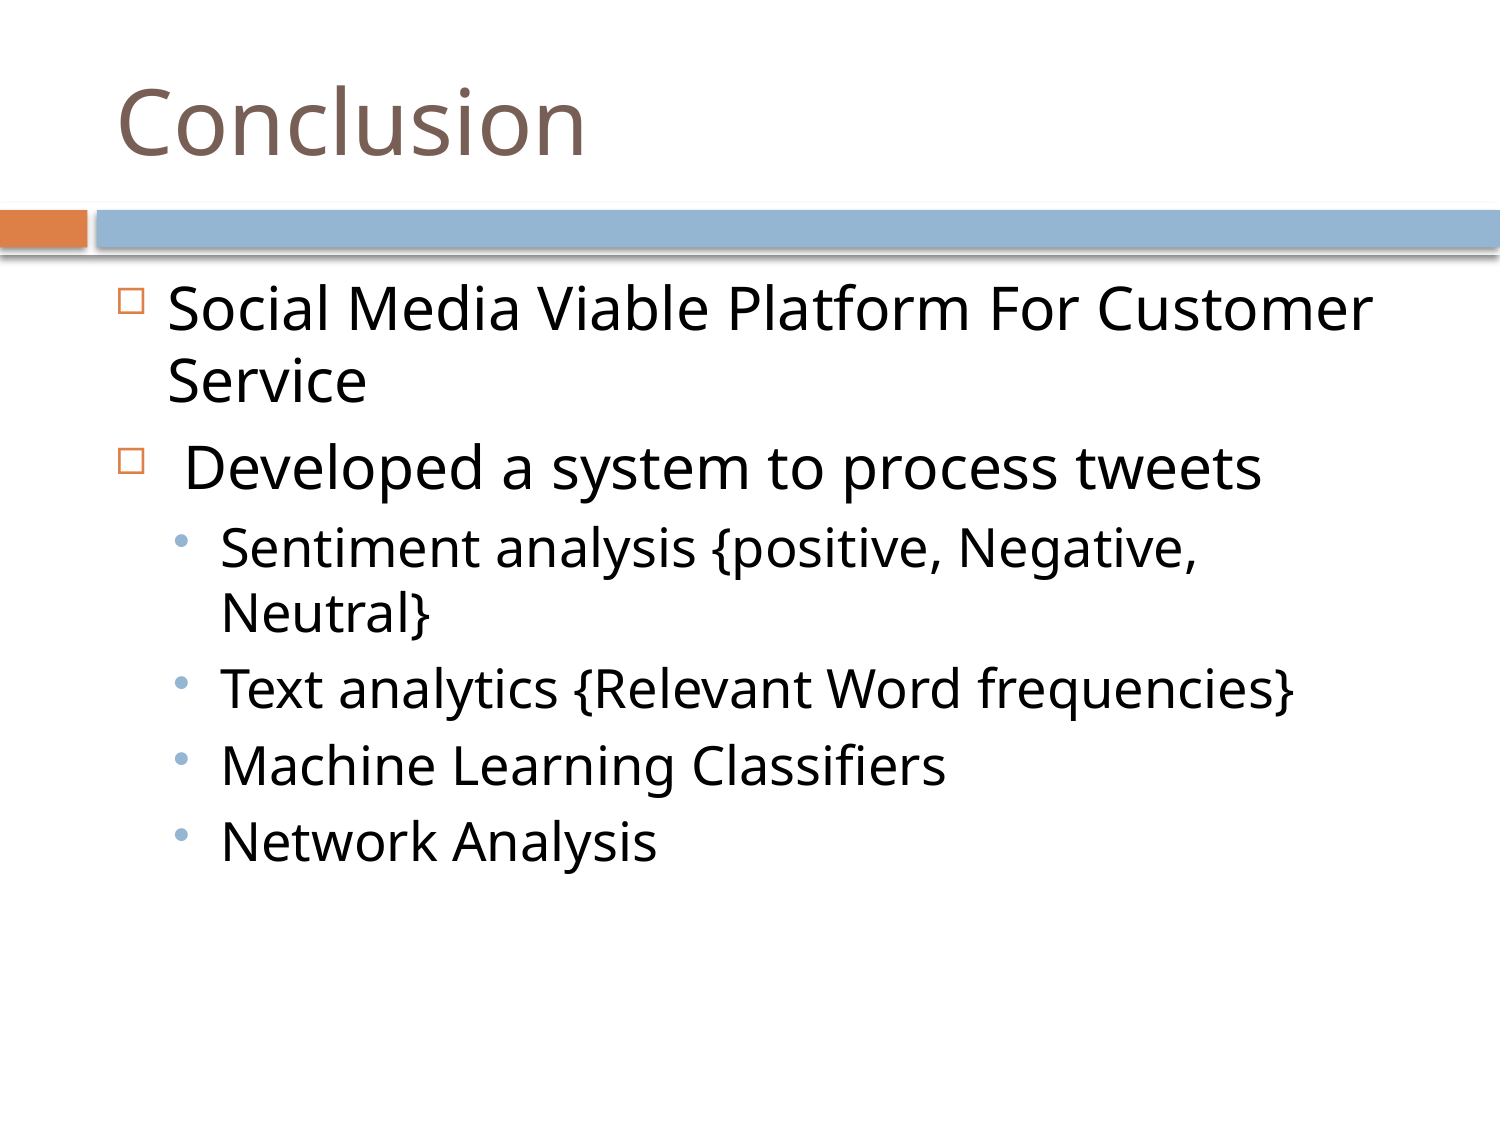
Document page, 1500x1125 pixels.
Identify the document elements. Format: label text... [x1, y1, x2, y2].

list Social Media Viable Platform For Customer Service Developed a system to process tweets Sentiment analysis {positive, Negative, Neutral} Text analytics {Relevant Word frequencies} Machine Learning Classifiers Network Analysis [100, 262, 1438, 1000]
title Conclusion [100, 37, 1438, 200]
